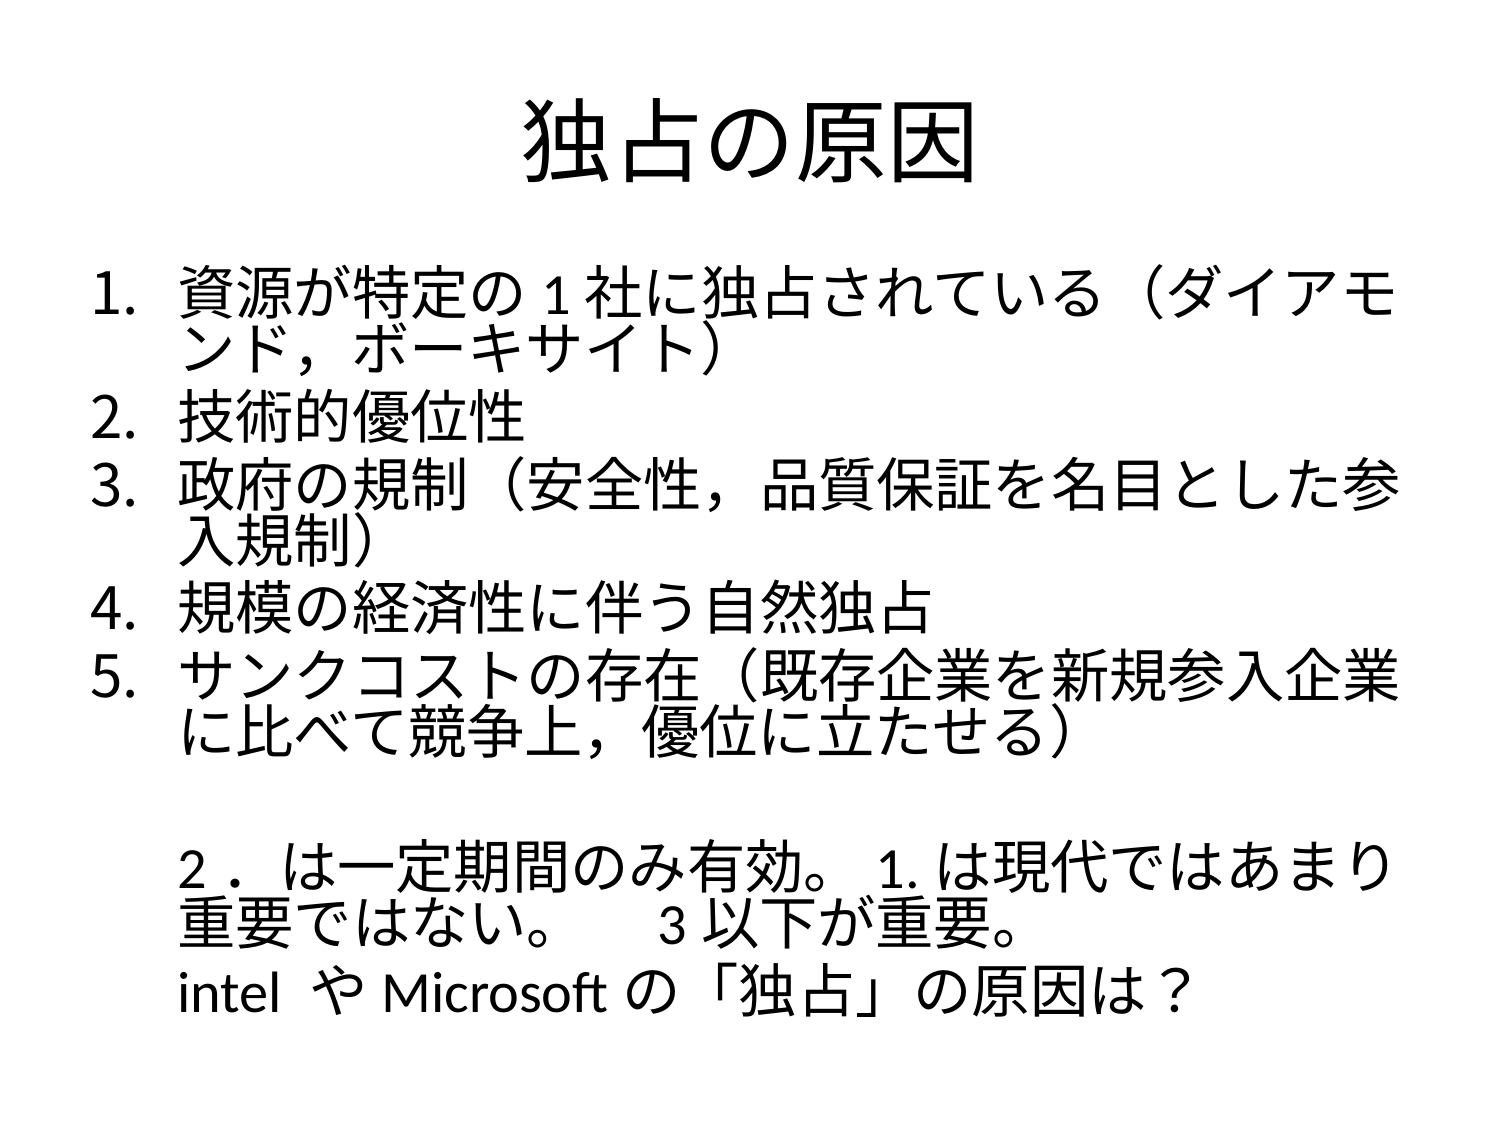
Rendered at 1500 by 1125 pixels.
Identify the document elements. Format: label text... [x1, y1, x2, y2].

title 独占の原因 [75, 45, 1425, 233]
list 資源が特定の1社に独占されている（ダイアモンド，ボーキサイト） 技術的優位性 政府の規制（安全性，品質保証を名目とした参入規制） 規模の経済性に伴う自然独占 サンクコストの存在（既存企業を新規参入企業に比べて競争上，優位に立たせる） 2．は一定期間のみ有効。1.は現代ではあまり重要ではない。 3以下が重要。 intel やMicrosoftの「独占」の原因は？ [75, 262, 1425, 1059]
